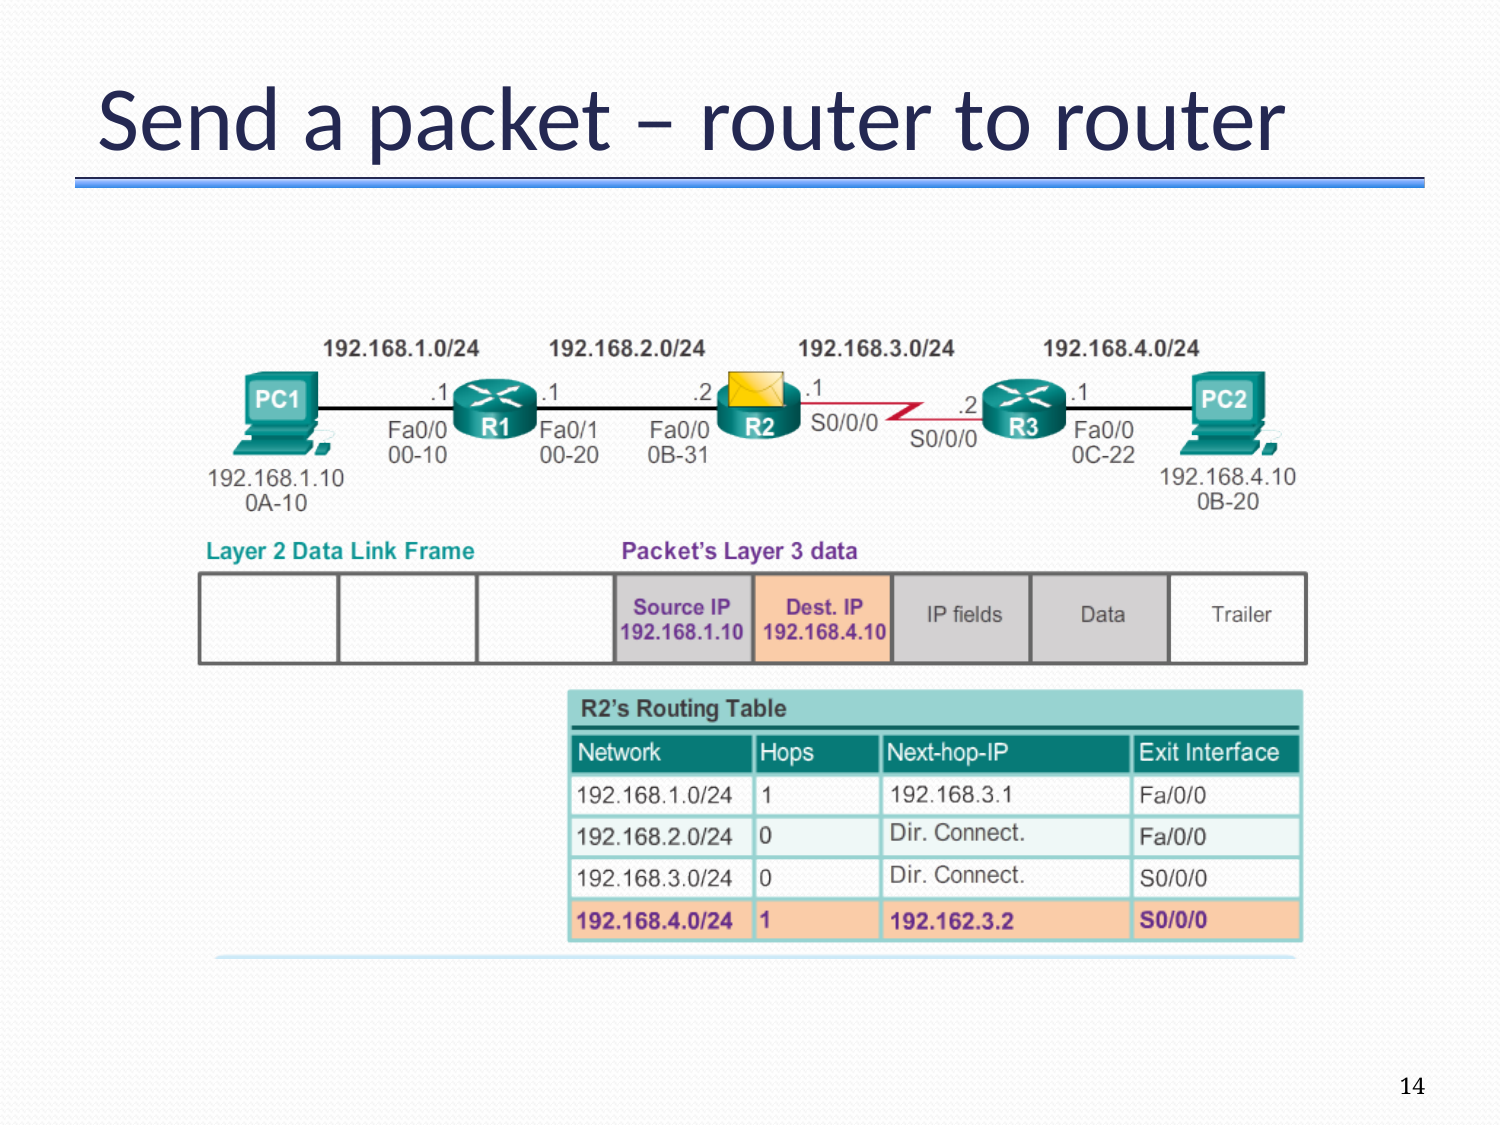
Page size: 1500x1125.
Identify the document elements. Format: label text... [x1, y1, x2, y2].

picture [75, 177, 1425, 188]
title Send a packet – router to router [97, 5, 1391, 169]
slide_number 14 [1299, 1042, 1425, 1103]
picture [96, 229, 1409, 959]
